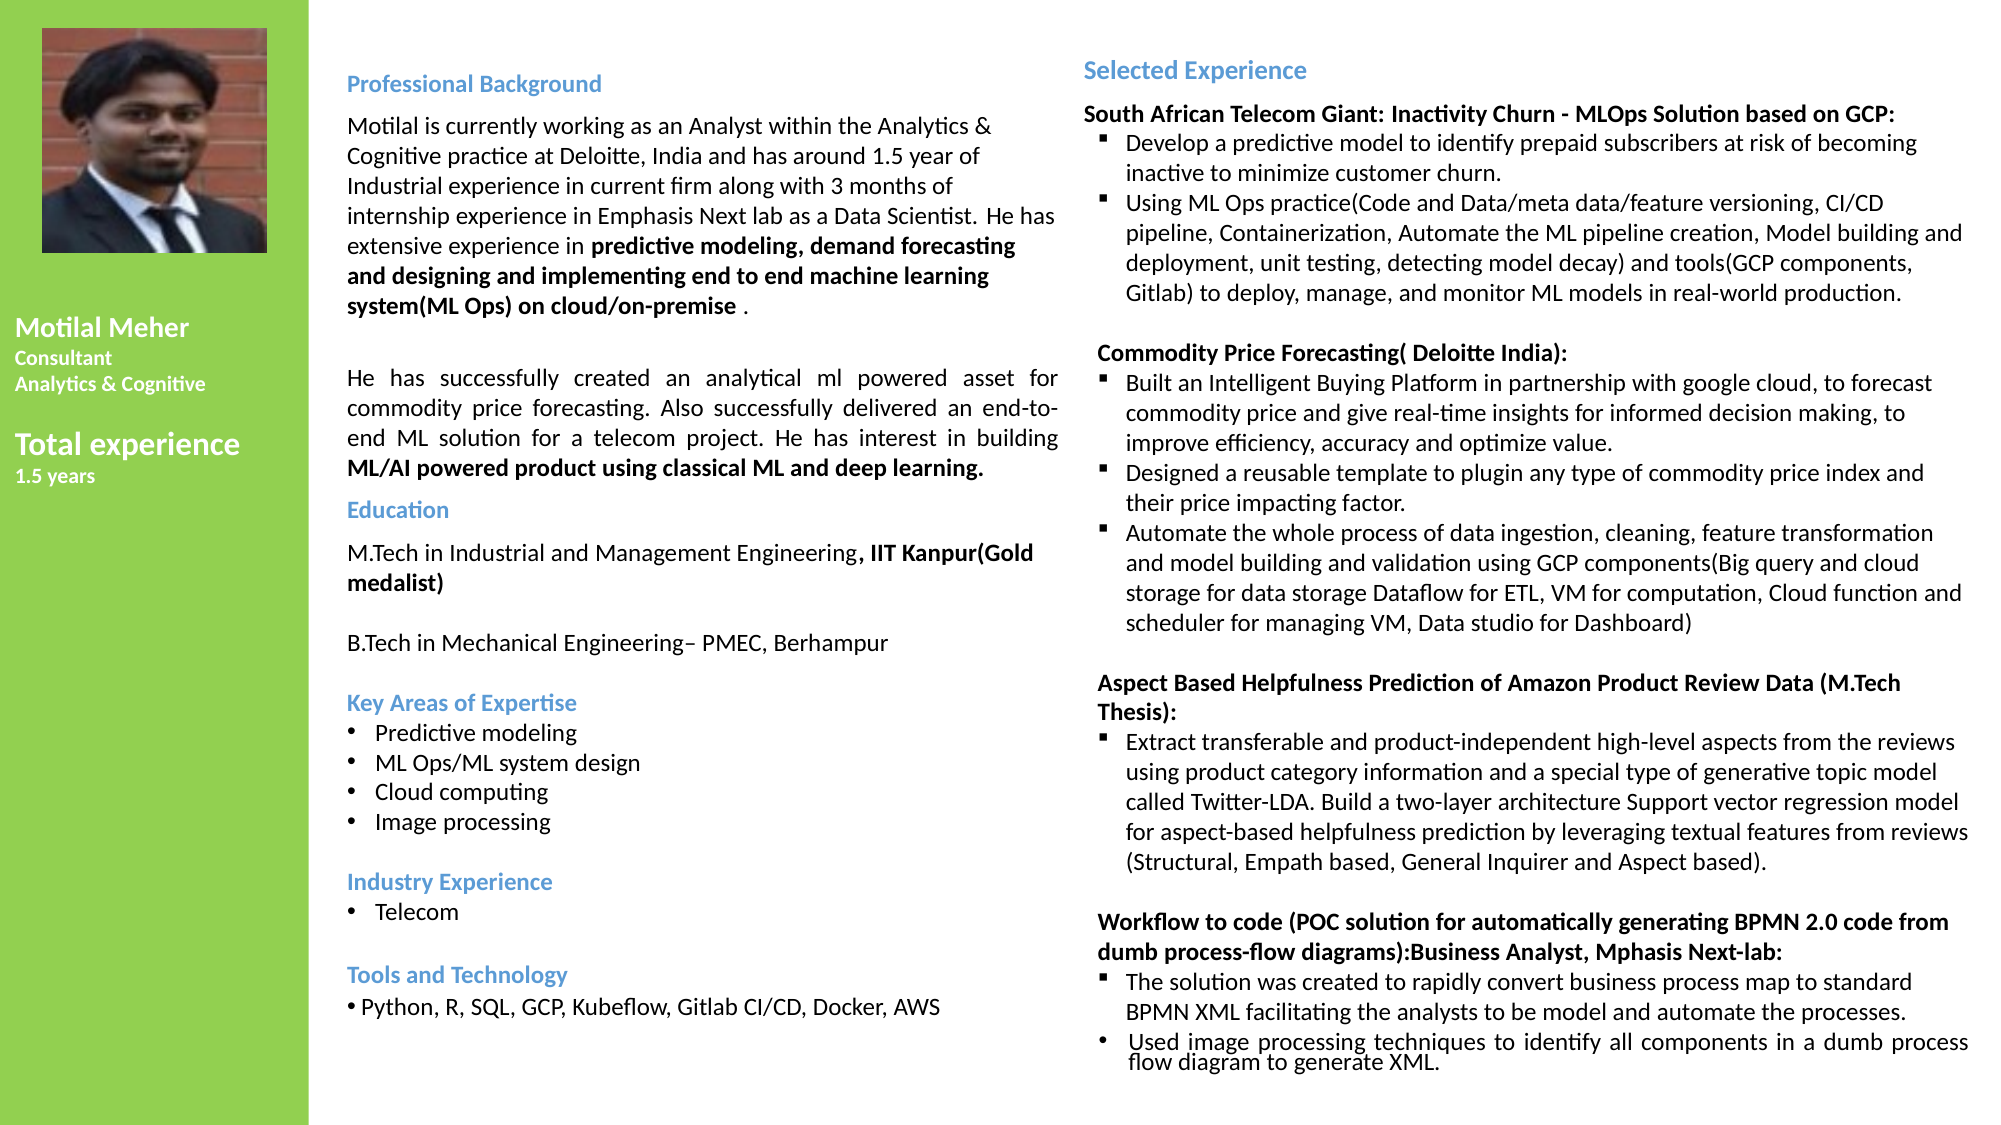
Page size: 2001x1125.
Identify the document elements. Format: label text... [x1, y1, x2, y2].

text_box [0, 0, 310, 1125]
picture [42, 28, 267, 253]
text_box Motilal Meher Consultant Analytics & Cognitive Total experience 1.5 years [0, 301, 309, 522]
text_box Professional Background Motilal is currently working as an Analyst within the Analytics & Cognitive practice at Deloitte, India and has around 1.5 year of Industrial experience in current firm along with 3 months of internship experience in Emphasis Next lab as a Data Scientist. He has extensive experience in predictive modeling, demand forecasting and designing and implementing end to end machine learning system(ML Ops) on cloud/on-premise .​ He has successfully created an analytical ml powered asset for commodity price forecasting. Also successfully delivered an end-to-end ML solution for a telecom project. He has interest in building ML/AI powered product using classical ML and deep learning. Education M.Tech in Industrial and Management Engineering, IIT Kanpur(Gold medalist) B.Tech in Mechanical Engineering– PMEC, Berhampur Key Areas of Expertise Predictive modeling ML Ops/ML system design Cloud computing Image processing Industry Experience Telecom Tools and Technology Python, R, SQL, GCP, Kubeflow, Gitlab CI/CD, Docker, AWS [335, 55, 1072, 1068]
text_box Selected Experience South African Telecom Giant: Inactivity Churn - MLOps Solution based on GCP​: Develop a predictive model to identify prepaid subscribers at risk of becoming inactive to minimize customer churn. Using ML Ops practice(Code and Data/meta data/feature versioning, CI/CD pipeline, Containerization, Automate the ML pipeline creation, Model building and deployment, unit testing, detecting model decay) and tools(GCP components, Gitlab) to deploy, manage, and monitor ML models in real-world production. Commodity Price Forecasting( Deloitte India): Built an Intelligent Buying Platform in partnership with google cloud, to forecast commodity price and give real-time insights for informed decision making, to improve efficiency, accuracy and optimize value. Designed a reusable template to plugin any type of commodity price index and their price impacting factor. Automate the whole process of data ingestion, cleaning, feature transformation and model building and validation using GCP components(Big query and cloud storage for data storage Dataflow for ETL, VM for computation, Cloud function and scheduler for managing VM, Data studio for Dashboard) Aspect Based Helpfulness Prediction of Amazon Product Review Data (M.Tech Thesis): Extract transferable and product-independent high-level aspects from the reviews using product category information and a special type of generative topic model called Twitter-LDA. Build a two-layer architecture Support vector regression model for aspect-based helpfulness prediction by leveraging textual features from reviews (Structural, Empath based, General Inquirer and Aspect based). Workflow to code (POC solution for automatically generating BPMN 2.0 code from dumb process-flow diagrams):Business Analyst, Mphasis Next-lab: The solution was created to rapidly convert business process map to standard BPMN XML facilitating the analysts to be model and automate the processes. Used image processing techniques to identify all components in a dumb process flow diagram to generate XML. [1071, 40, 1983, 1125]
